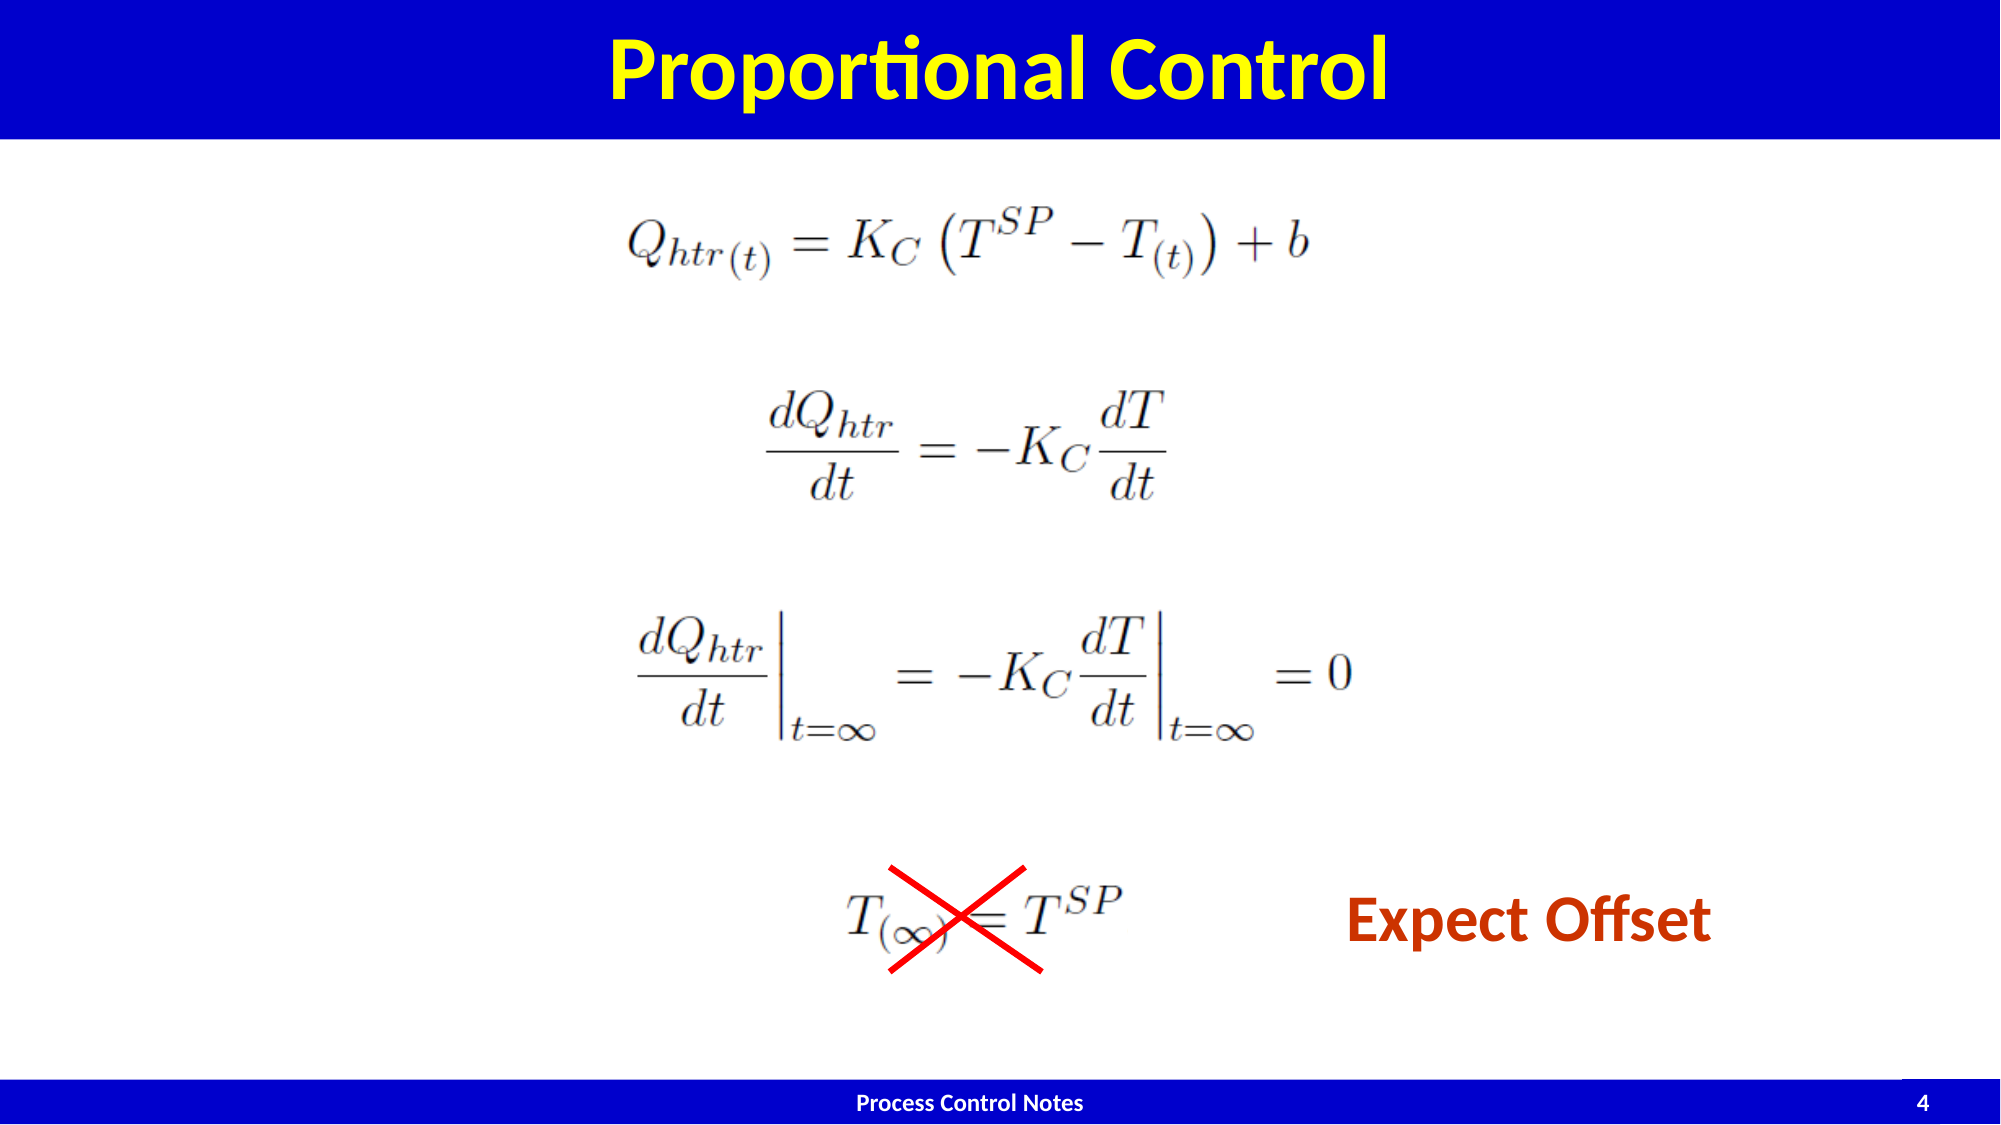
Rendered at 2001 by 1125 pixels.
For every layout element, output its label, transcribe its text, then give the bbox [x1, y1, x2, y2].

picture [709, 353, 1222, 550]
picture [602, 592, 1362, 763]
picture [836, 871, 889, 968]
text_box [889, 867, 1042, 972]
picture [602, 182, 1329, 311]
text_box Expect Offset [1331, 866, 1729, 962]
title Proportional Control [0, 0, 2000, 140]
picture [1042, 871, 1128, 968]
